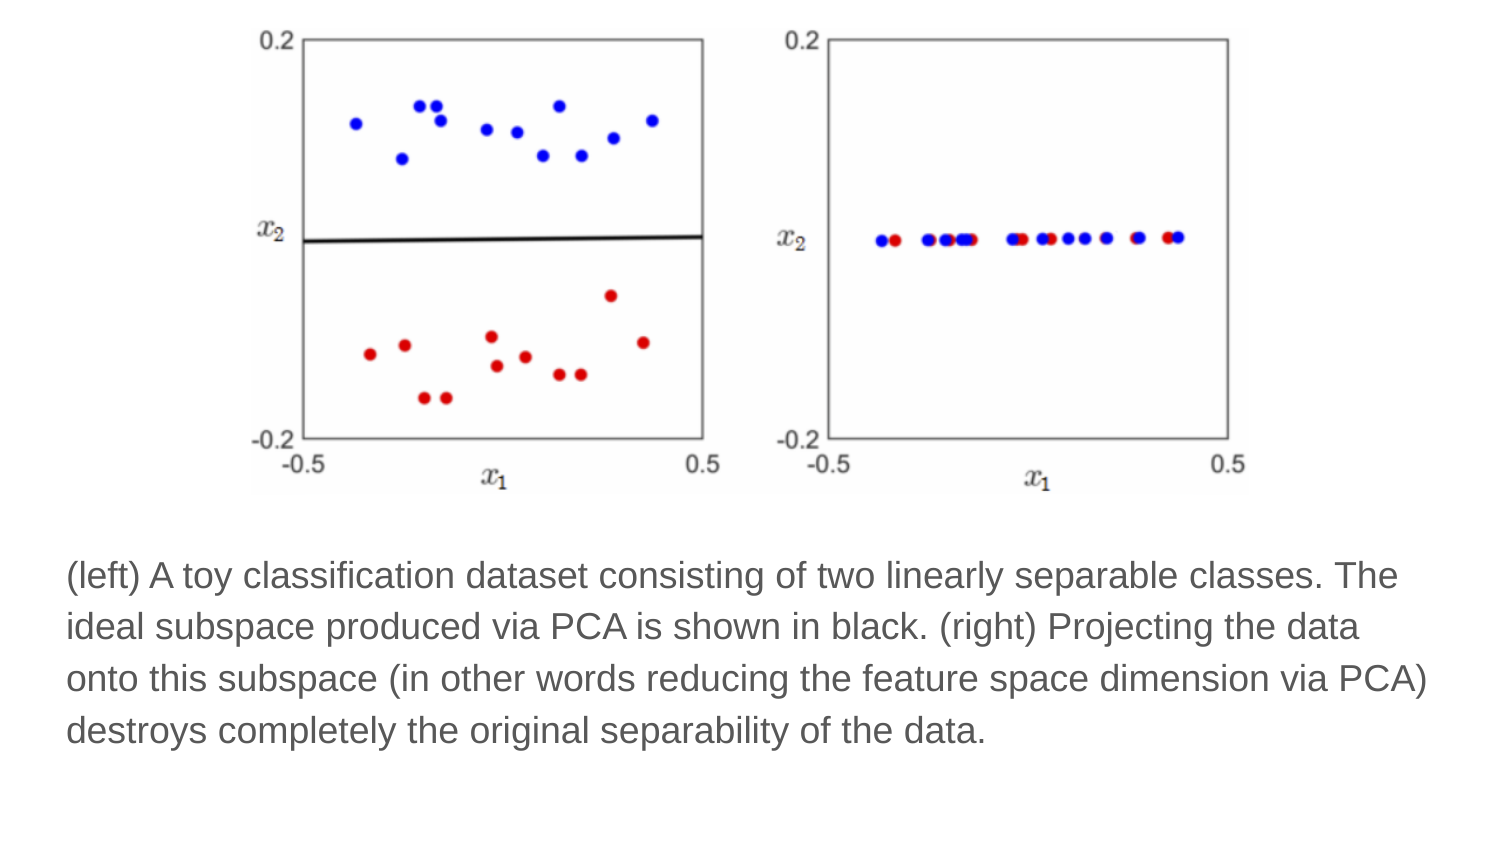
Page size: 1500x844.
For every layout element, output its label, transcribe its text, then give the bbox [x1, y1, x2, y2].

list (left) A toy classification dataset consisting of two linearly separable classes. The ideal subspace produced via PCA is shown in black. (right) Projecting the data onto this subspace (in other words reducing the feature space dimension via PCA) destroys completely the original separability of the data. [50, 528, 1449, 753]
picture [251, 28, 1249, 499]
